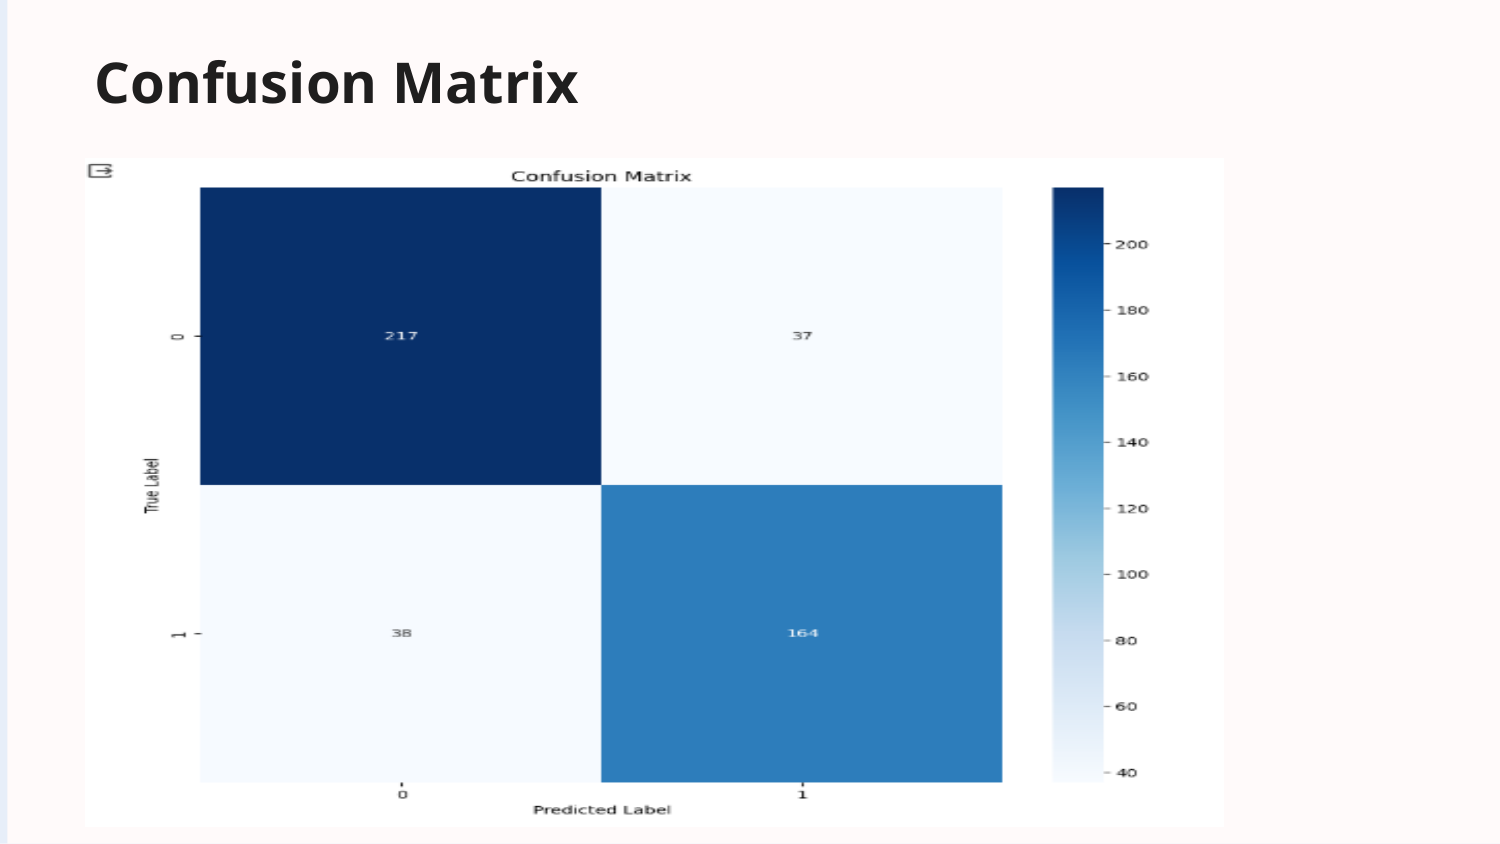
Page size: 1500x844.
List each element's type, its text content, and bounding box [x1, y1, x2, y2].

text_box [0, 0, 7, 844]
picture [85, 158, 1224, 827]
text_box [7, 0, 1500, 844]
text_box Confusion Matrix [85, 26, 785, 98]
